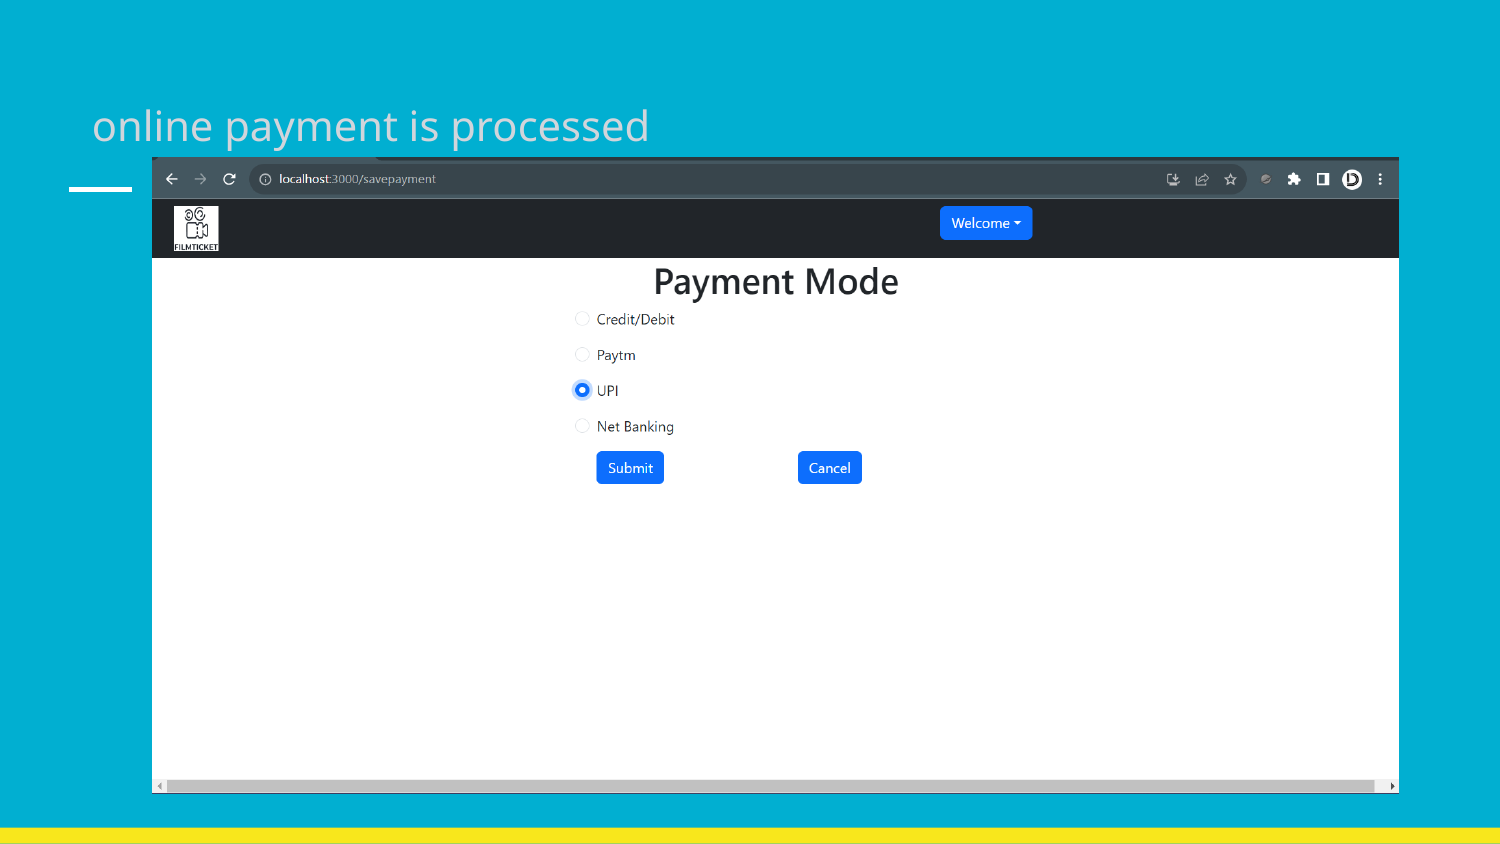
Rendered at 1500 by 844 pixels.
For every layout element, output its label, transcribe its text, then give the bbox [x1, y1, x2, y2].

list online payment is processed [76, 77, 1475, 582]
picture [152, 157, 1399, 794]
